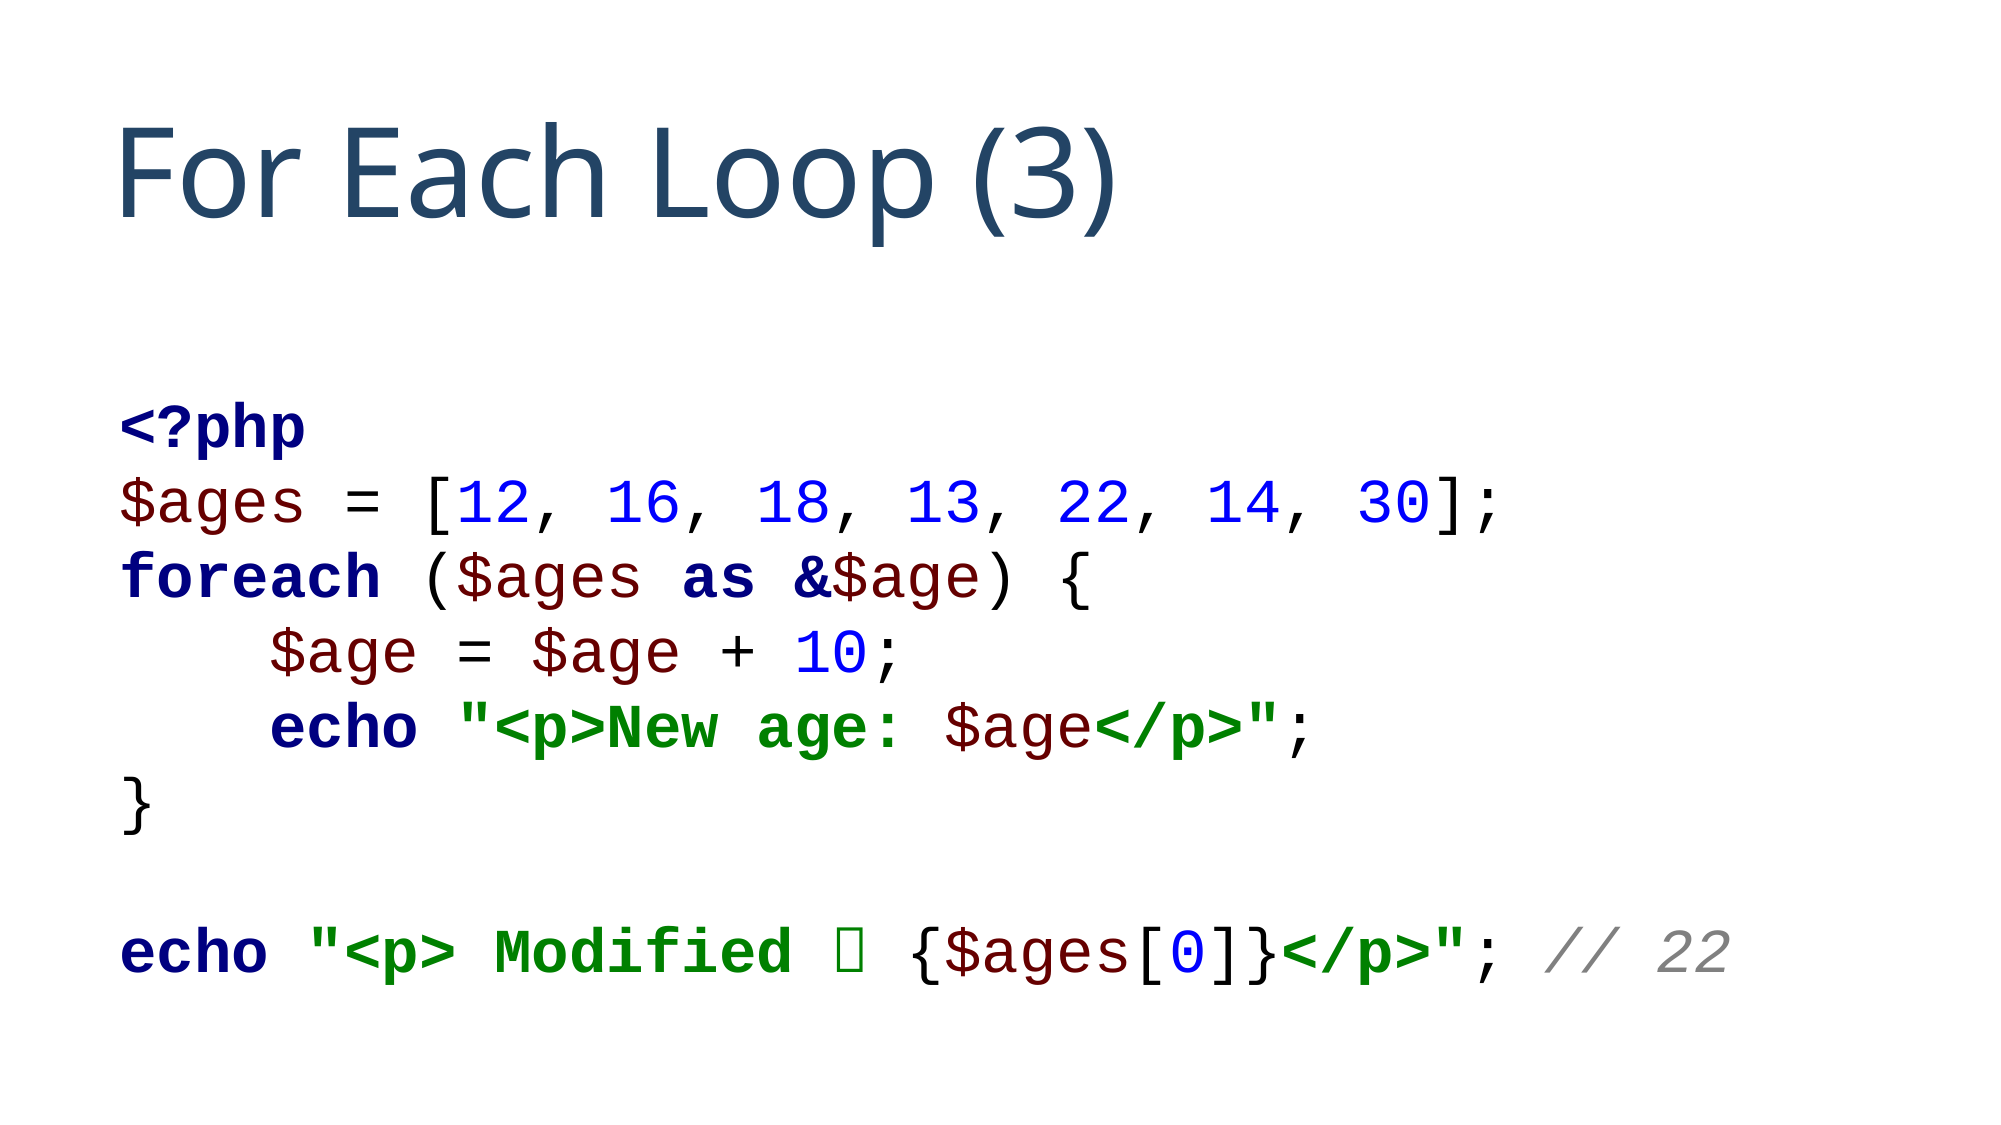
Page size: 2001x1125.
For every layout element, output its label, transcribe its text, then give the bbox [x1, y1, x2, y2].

text_box <?php $ages = [12, 16, 18, 13, 22, 14, 30]; foreach ($ages as &$age) { $age = $age + 10; echo "<p>New age: $age</p>"; } echo "<p> Modified  {$ages[0]}</p>"; // 22 [104, 377, 1747, 992]
title For Each Loop (3) [96, 99, 1998, 255]
